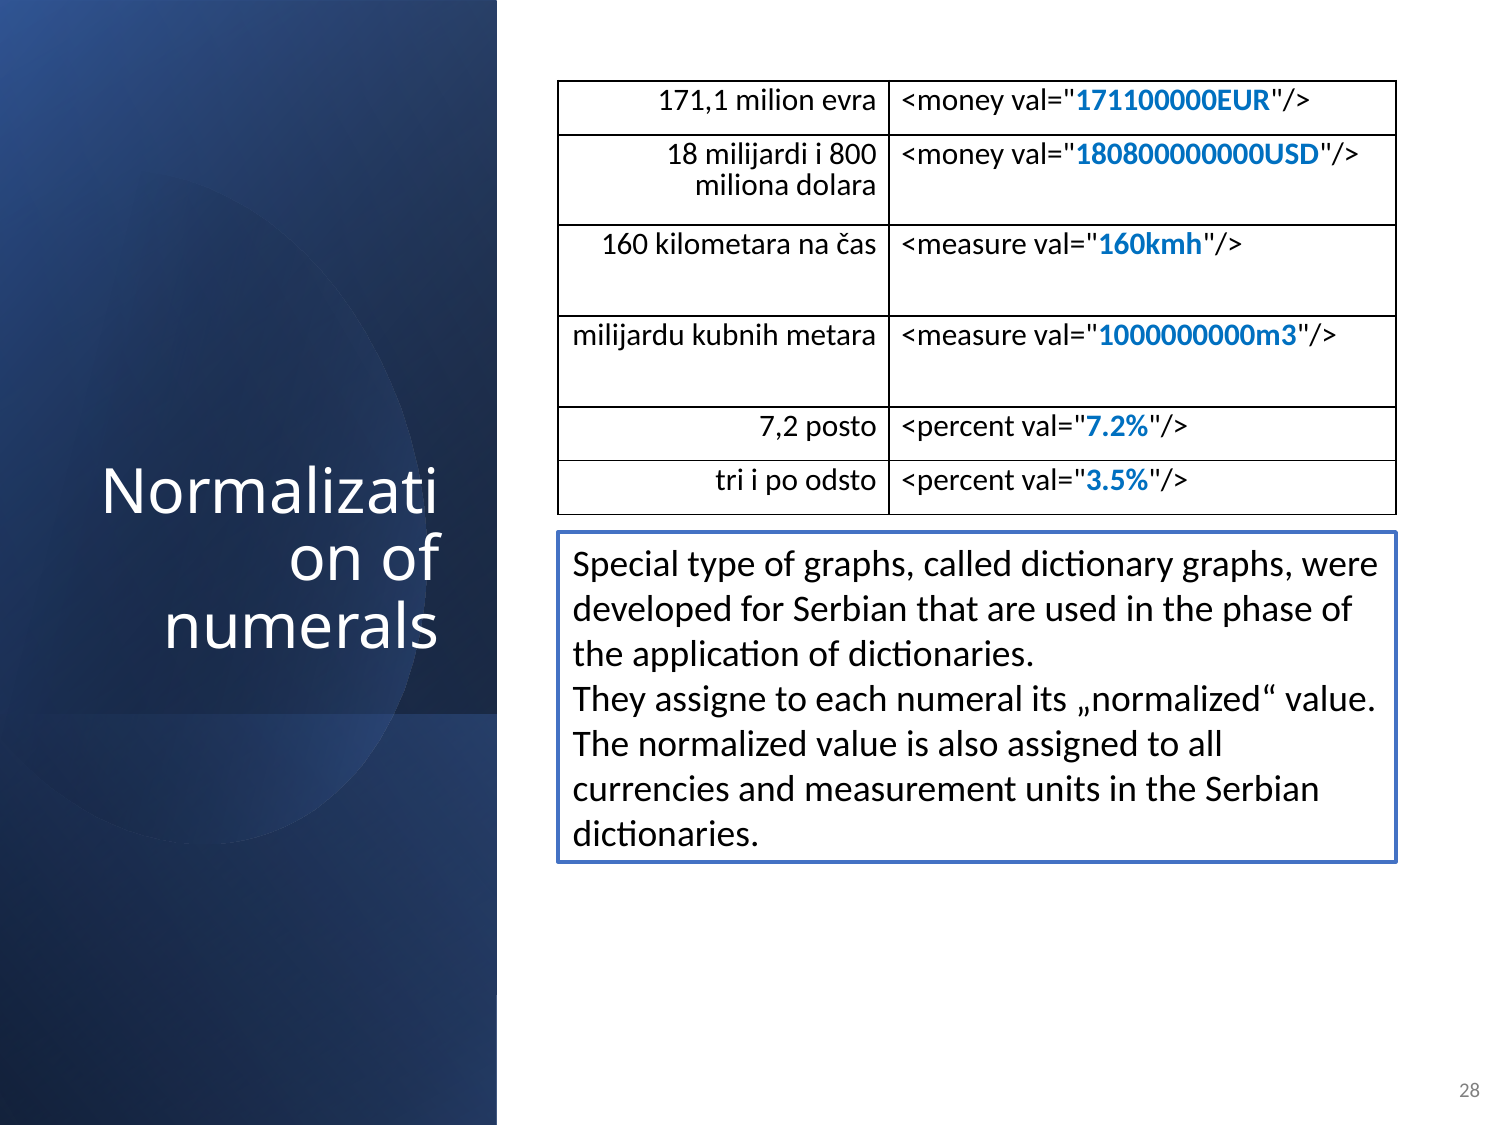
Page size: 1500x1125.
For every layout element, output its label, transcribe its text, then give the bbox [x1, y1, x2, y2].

text_box [498, 0, 1500, 1125]
table_cell <percent val="3.5%"/> [890, 461, 1395, 514]
slide_number 28 [1440, 1058, 1496, 1119]
table_cell tri i po odsto [559, 461, 888, 514]
table_cell <measure val="1000000000m3"/> [890, 317, 1395, 406]
table_cell <measure val="160kmh"/> [890, 226, 1395, 315]
table_header <money val="171100000EUR"/> [890, 82, 1395, 134]
title Normalization of numerals [72, 276, 456, 670]
table_cell <money val="180800000000USD"/> [890, 136, 1395, 224]
table_header 171,1 milion evra [559, 82, 888, 134]
table_cell milijardu kubnih metara [559, 317, 888, 406]
table_cell 18 milijardi i 800 miliona dolara [559, 136, 888, 224]
text_box Special type of graphs, called dictionary graphs, were developed for Serbian that are used in the phase of the application of dictionaries. They assigne to each numeral its „normalized“ value. The normalized value is also assigned to all currencies and measurement units in the Serbian dictionaries. [557, 531, 1397, 862]
table_cell 160 kilometara na čas [559, 226, 888, 315]
table_cell 7,2 posto [559, 408, 888, 460]
table_cell <percent val="7.2%"/> [890, 408, 1395, 460]
text_box [0, 0, 498, 1125]
